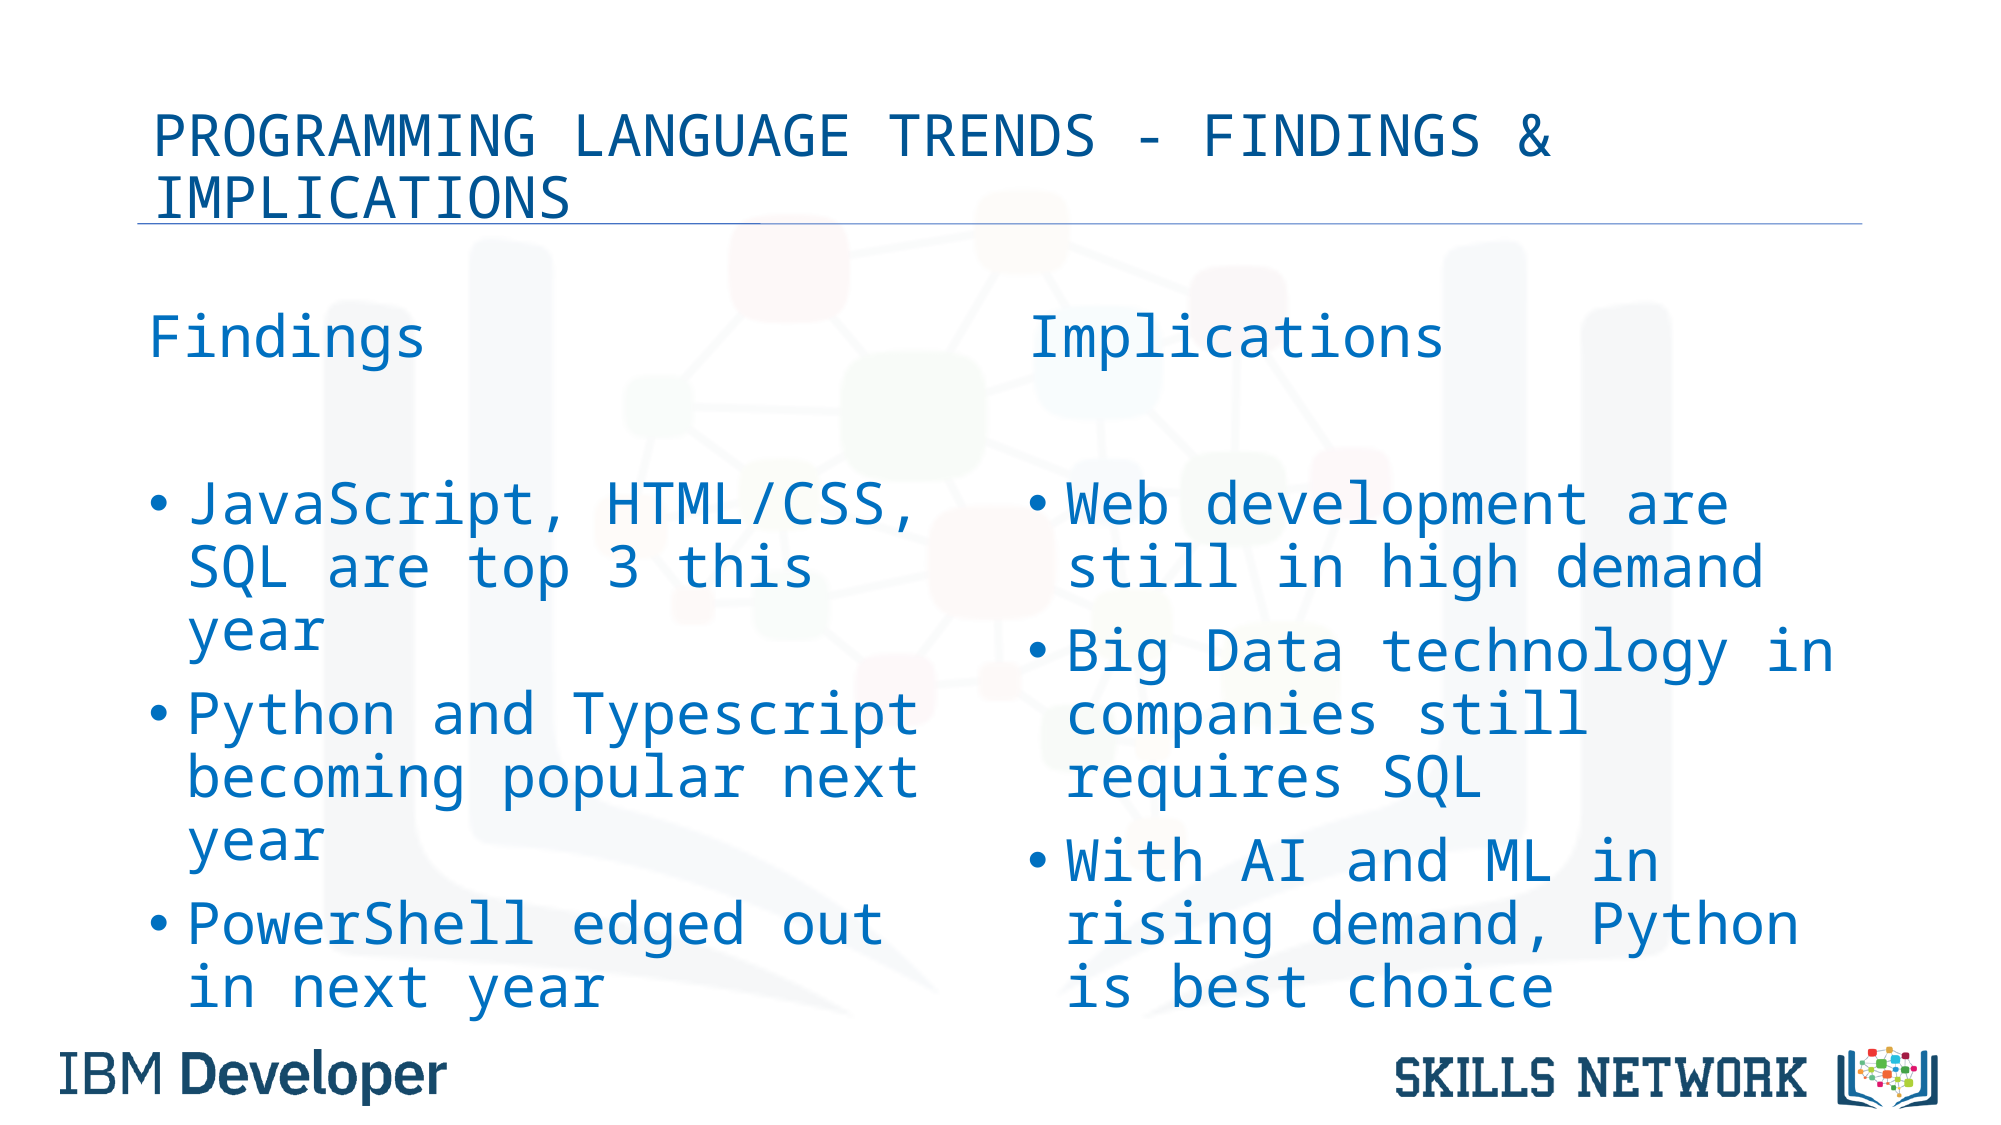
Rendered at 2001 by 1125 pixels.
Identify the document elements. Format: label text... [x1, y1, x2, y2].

list Findings JavaScript, HTML/CSS, SQL are top 3 this year Python and Typescript becoming popular next year PowerShell edged out in next year [133, 299, 984, 1014]
list Implications Web development are still in high demand Big Data technology in companies still requires SQL With AI and ML in rising demand, Python is best choice [1012, 299, 1863, 1014]
picture [1390, 1045, 1945, 1111]
picture [55, 1045, 459, 1108]
title PROGRAMMING LANGUAGE TRENDS - FINDINGS & IMPLICATIONS [137, 59, 1863, 278]
